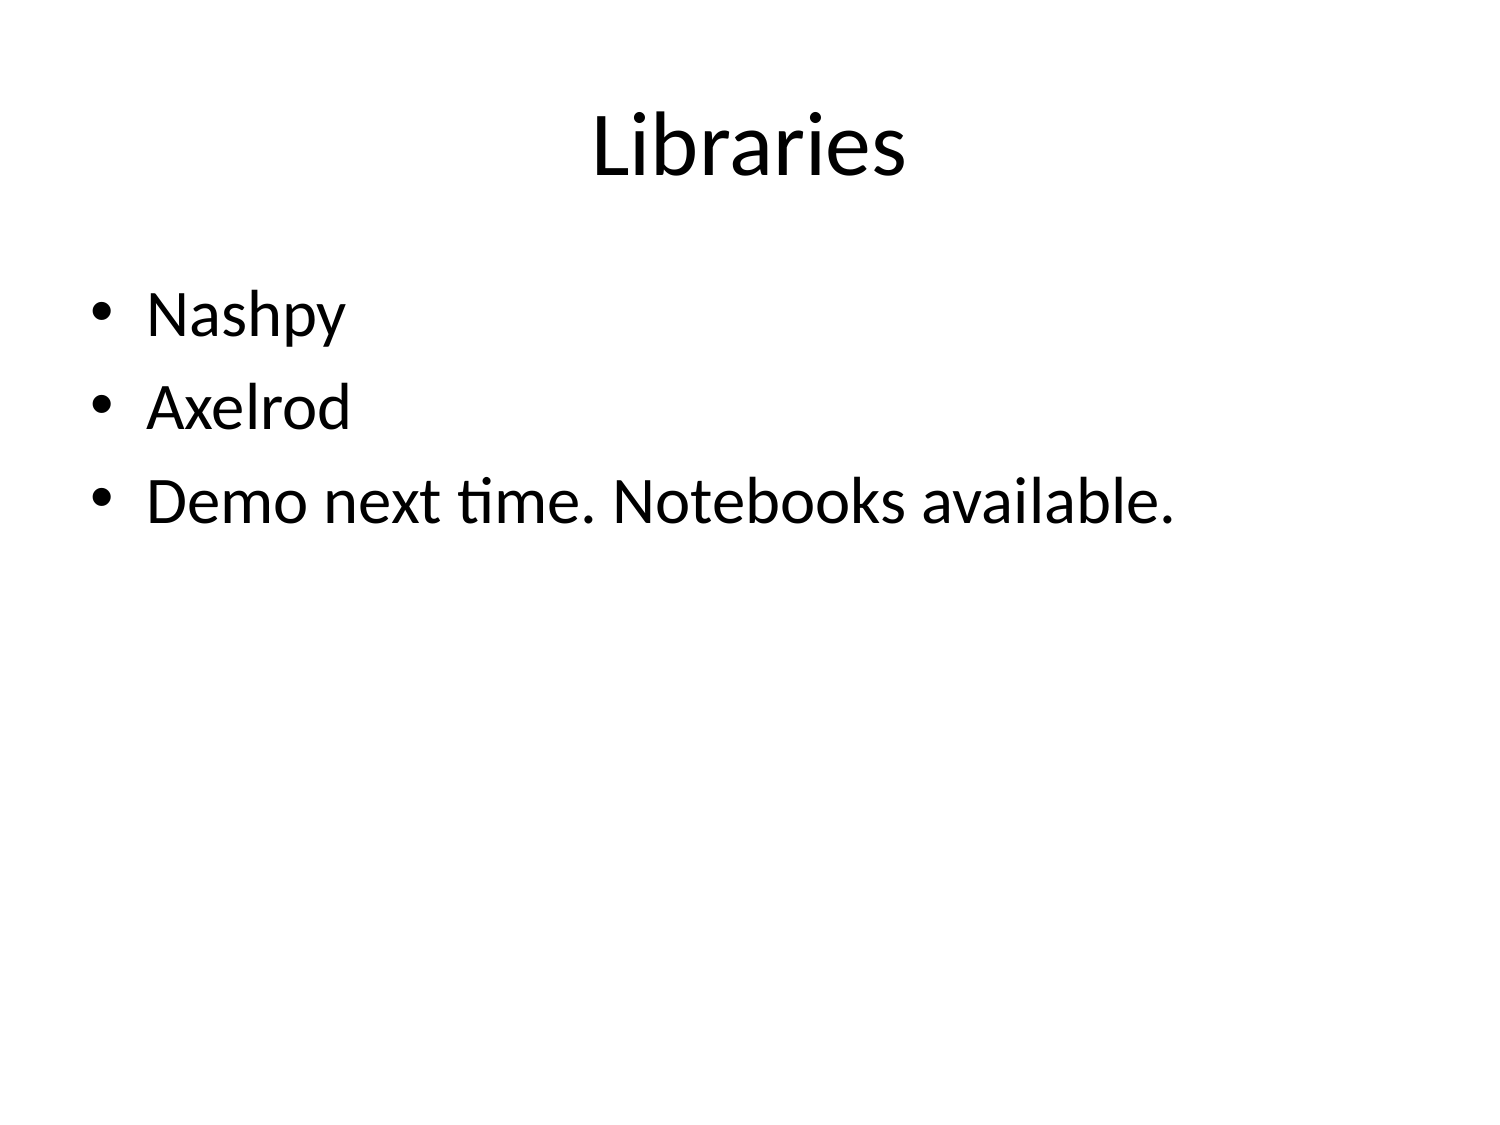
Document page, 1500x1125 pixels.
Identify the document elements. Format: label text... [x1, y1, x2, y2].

list Nashpy Axelrod Demo next time. Notebooks available. [75, 262, 1425, 1005]
title Libraries [75, 45, 1425, 233]
